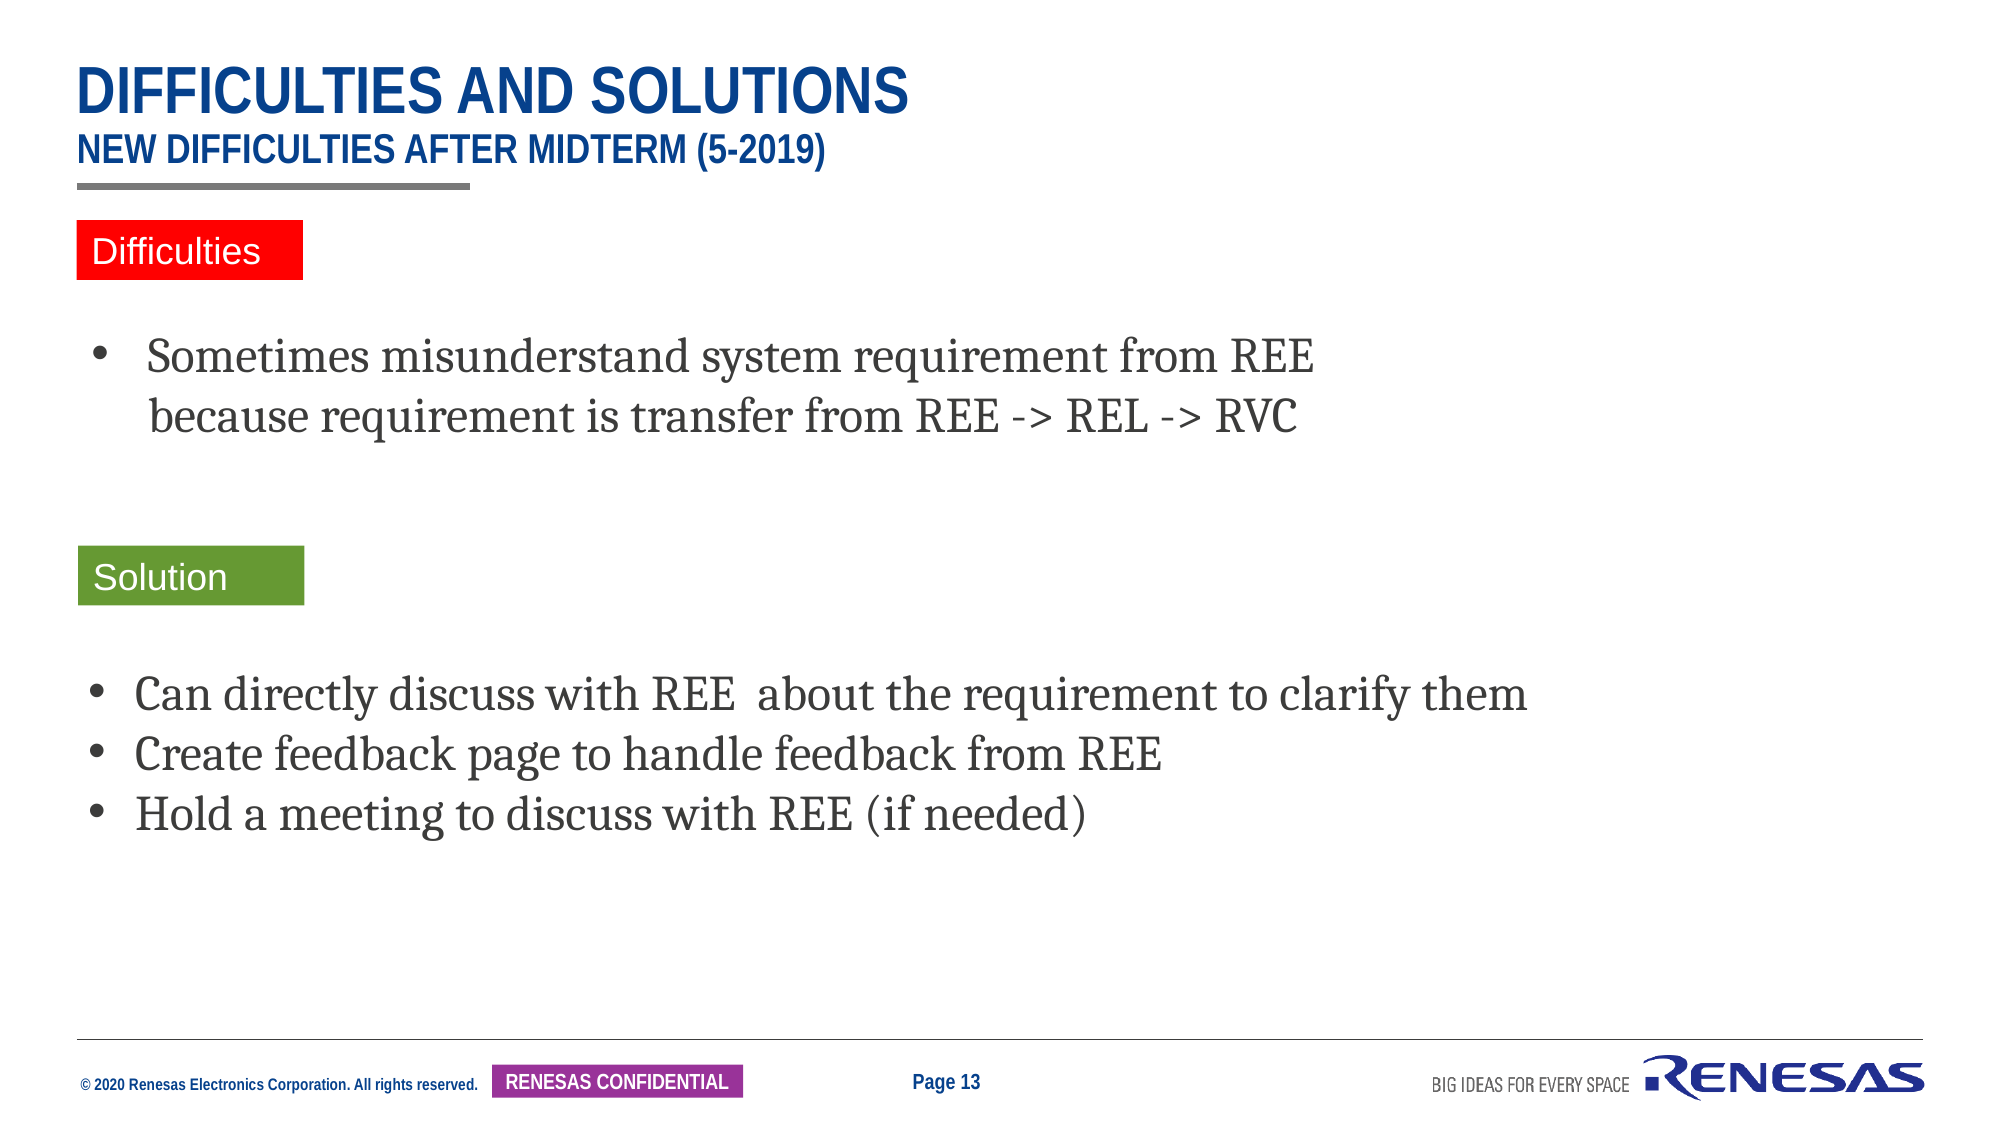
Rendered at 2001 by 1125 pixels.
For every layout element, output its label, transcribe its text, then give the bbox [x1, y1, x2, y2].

text_box Difficulties [76, 220, 303, 280]
text_box Can directly discuss with REE about the requirement to clarify them Create feedback page to handle feedback from REE Hold a meeting to discuss with REE (if needed) [73, 652, 1732, 848]
picture [1425, 1049, 1933, 1106]
title Difficulties and Solutions new difficulties after midterm (5-2019) [76, 54, 1922, 173]
text_box Solution [78, 545, 305, 606]
text_box Sometimes misunderstand system requirement from REE because requirement is transfer from REE -> REL -> RVC [76, 314, 1436, 450]
